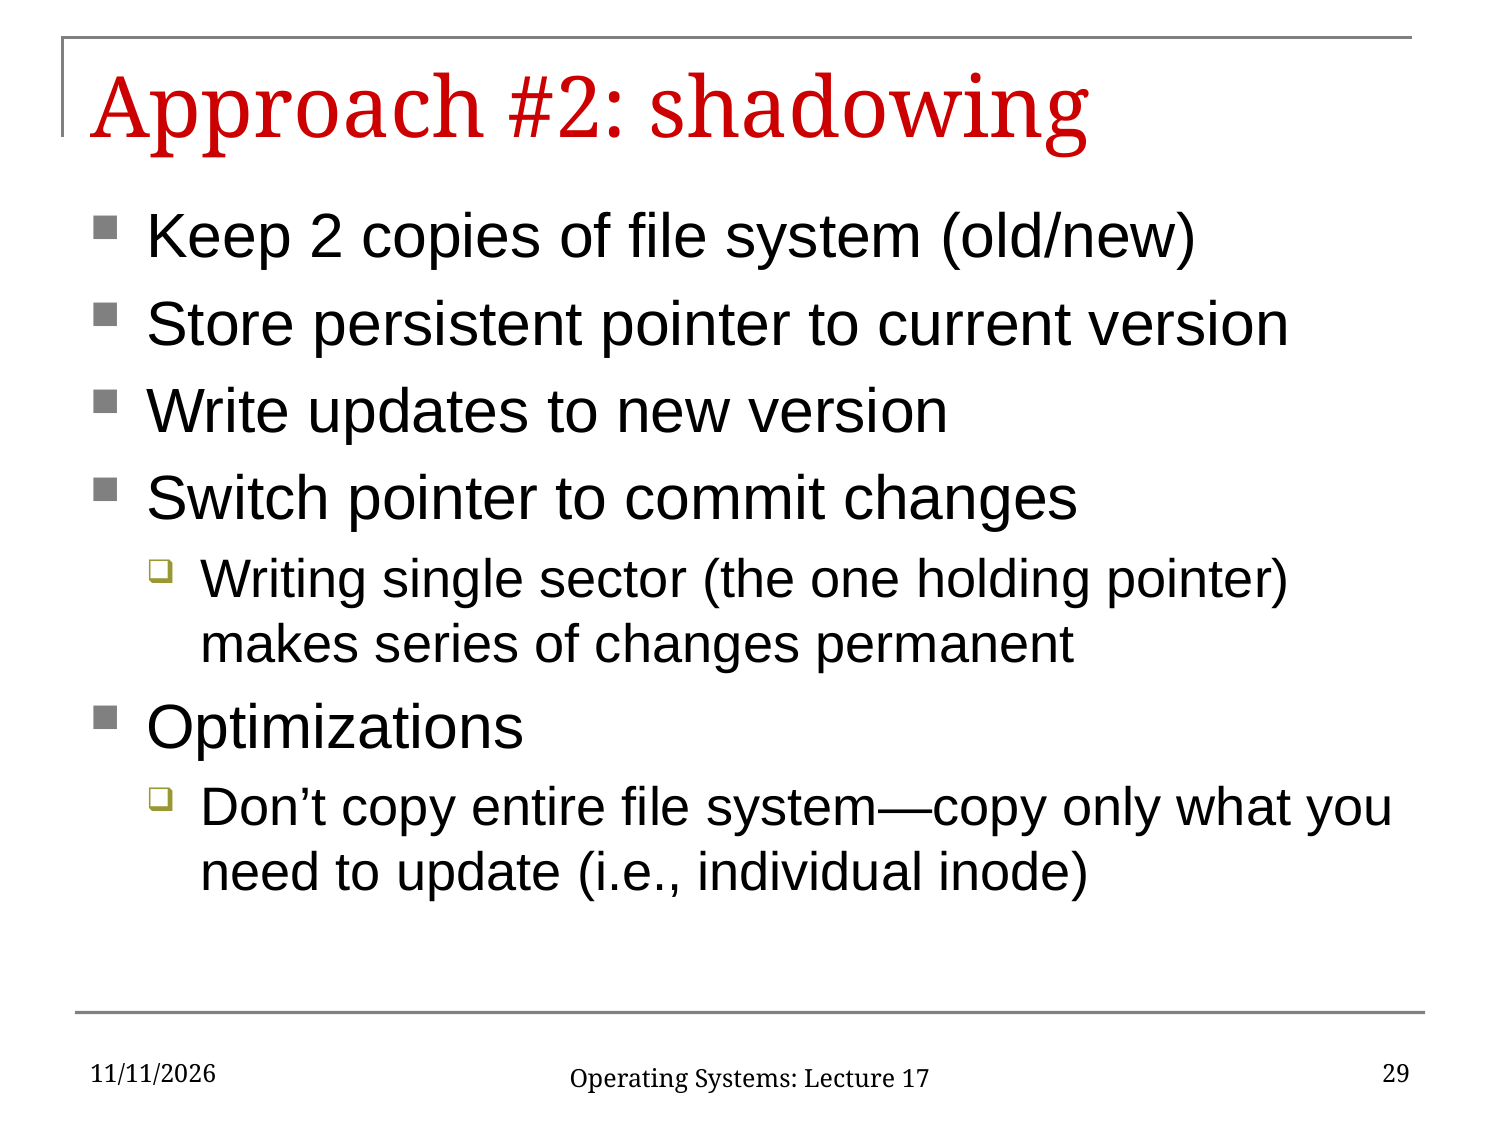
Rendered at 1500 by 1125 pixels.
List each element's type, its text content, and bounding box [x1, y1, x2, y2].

title Approach #2: shadowing [75, 45, 1425, 163]
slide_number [74, 1023, 426, 1100]
slide_number 29 [1074, 1023, 1426, 1100]
footer Operating Systems: Lecture 17 [512, 1024, 988, 1101]
list Keep 2 copies of file system (old/new) Store persistent pointer to current version Write updates to new version Switch pointer to commit changes Writing single sector (the one holding pointer) makes series of changes permanent Optimizations Don’t copy entire file system—copy only what you need to update (i.e., individual inode) [75, 187, 1425, 1006]
